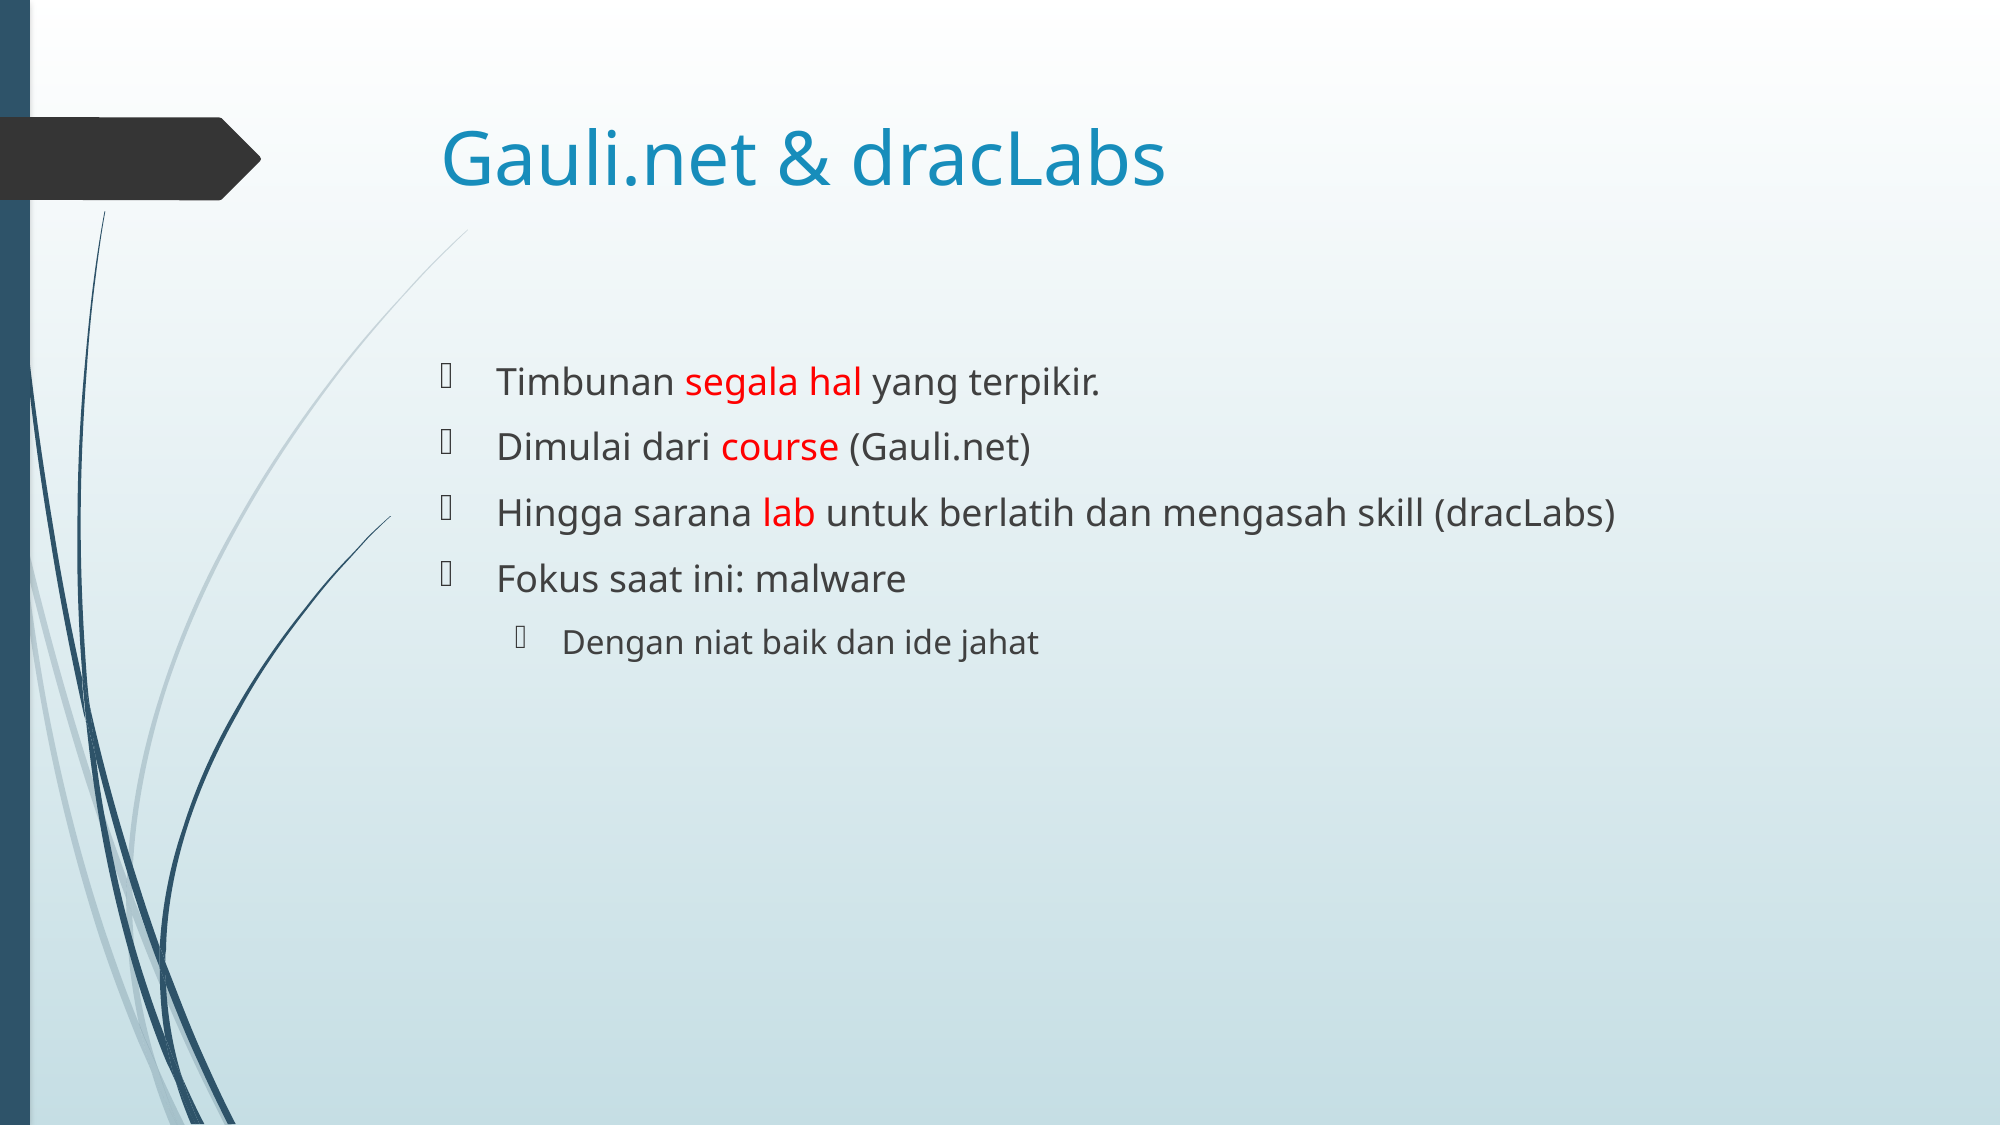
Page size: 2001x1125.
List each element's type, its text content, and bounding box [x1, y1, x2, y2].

list Timbunan segala hal yang terpikir. Dimulai dari course (Gauli.net) Hingga sarana lab untuk berlatih dan mengasah skill (dracLabs) Fokus saat ini: malware Dengan niat baik dan ide jahat [424, 350, 1888, 970]
title Gauli.net & dracLabs [425, 102, 1888, 313]
